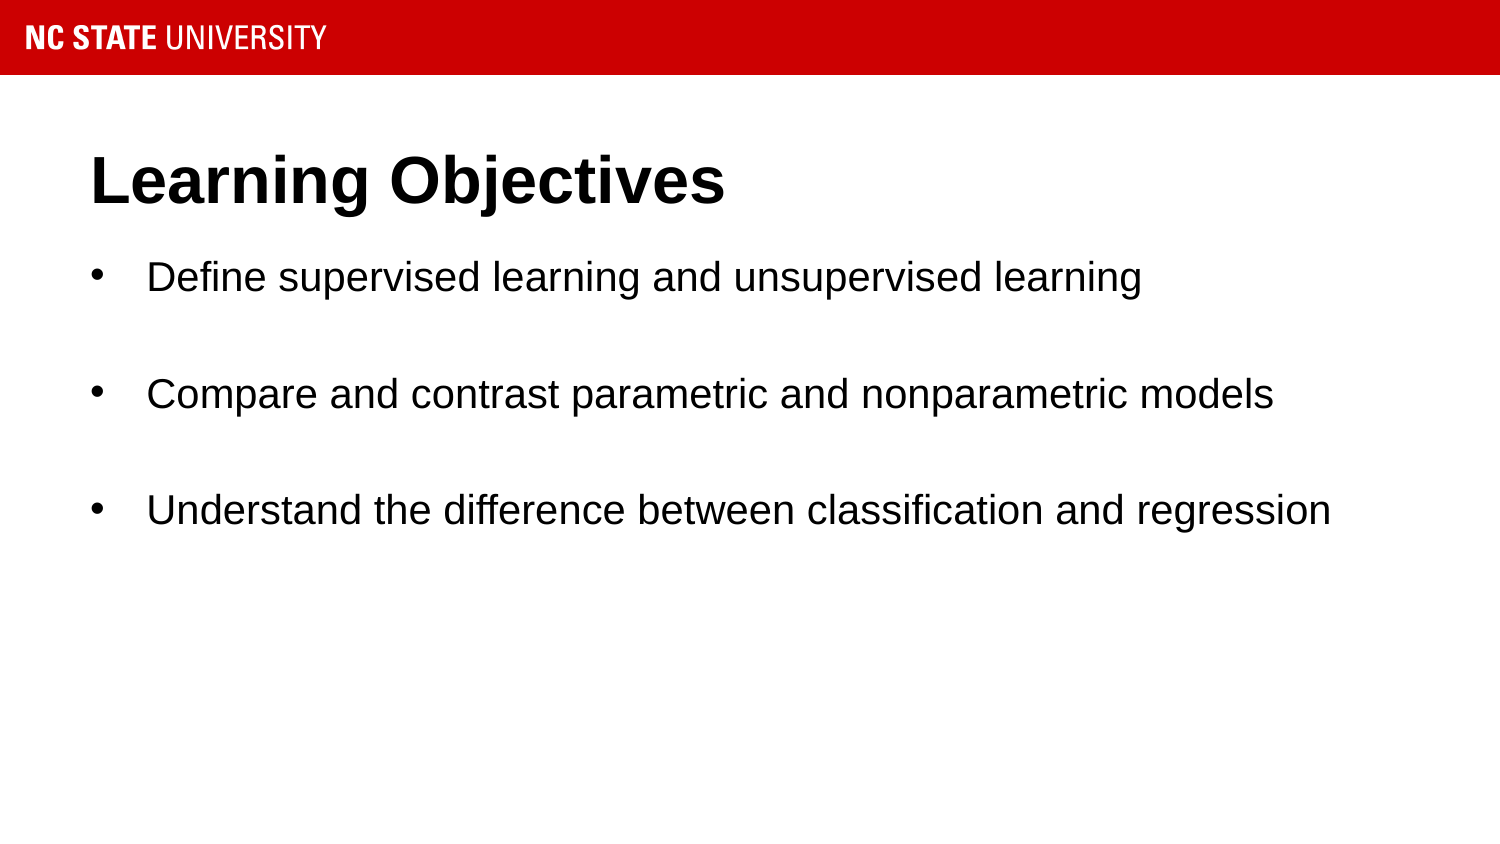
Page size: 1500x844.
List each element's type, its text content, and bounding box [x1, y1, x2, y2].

title Learning Objectives [75, 110, 1425, 242]
list Define supervised learning and unsupervised learning Compare and contrast parametric and nonparametric models Understand the difference between classification and regression [75, 242, 1425, 768]
picture [0, 0, 1500, 75]
